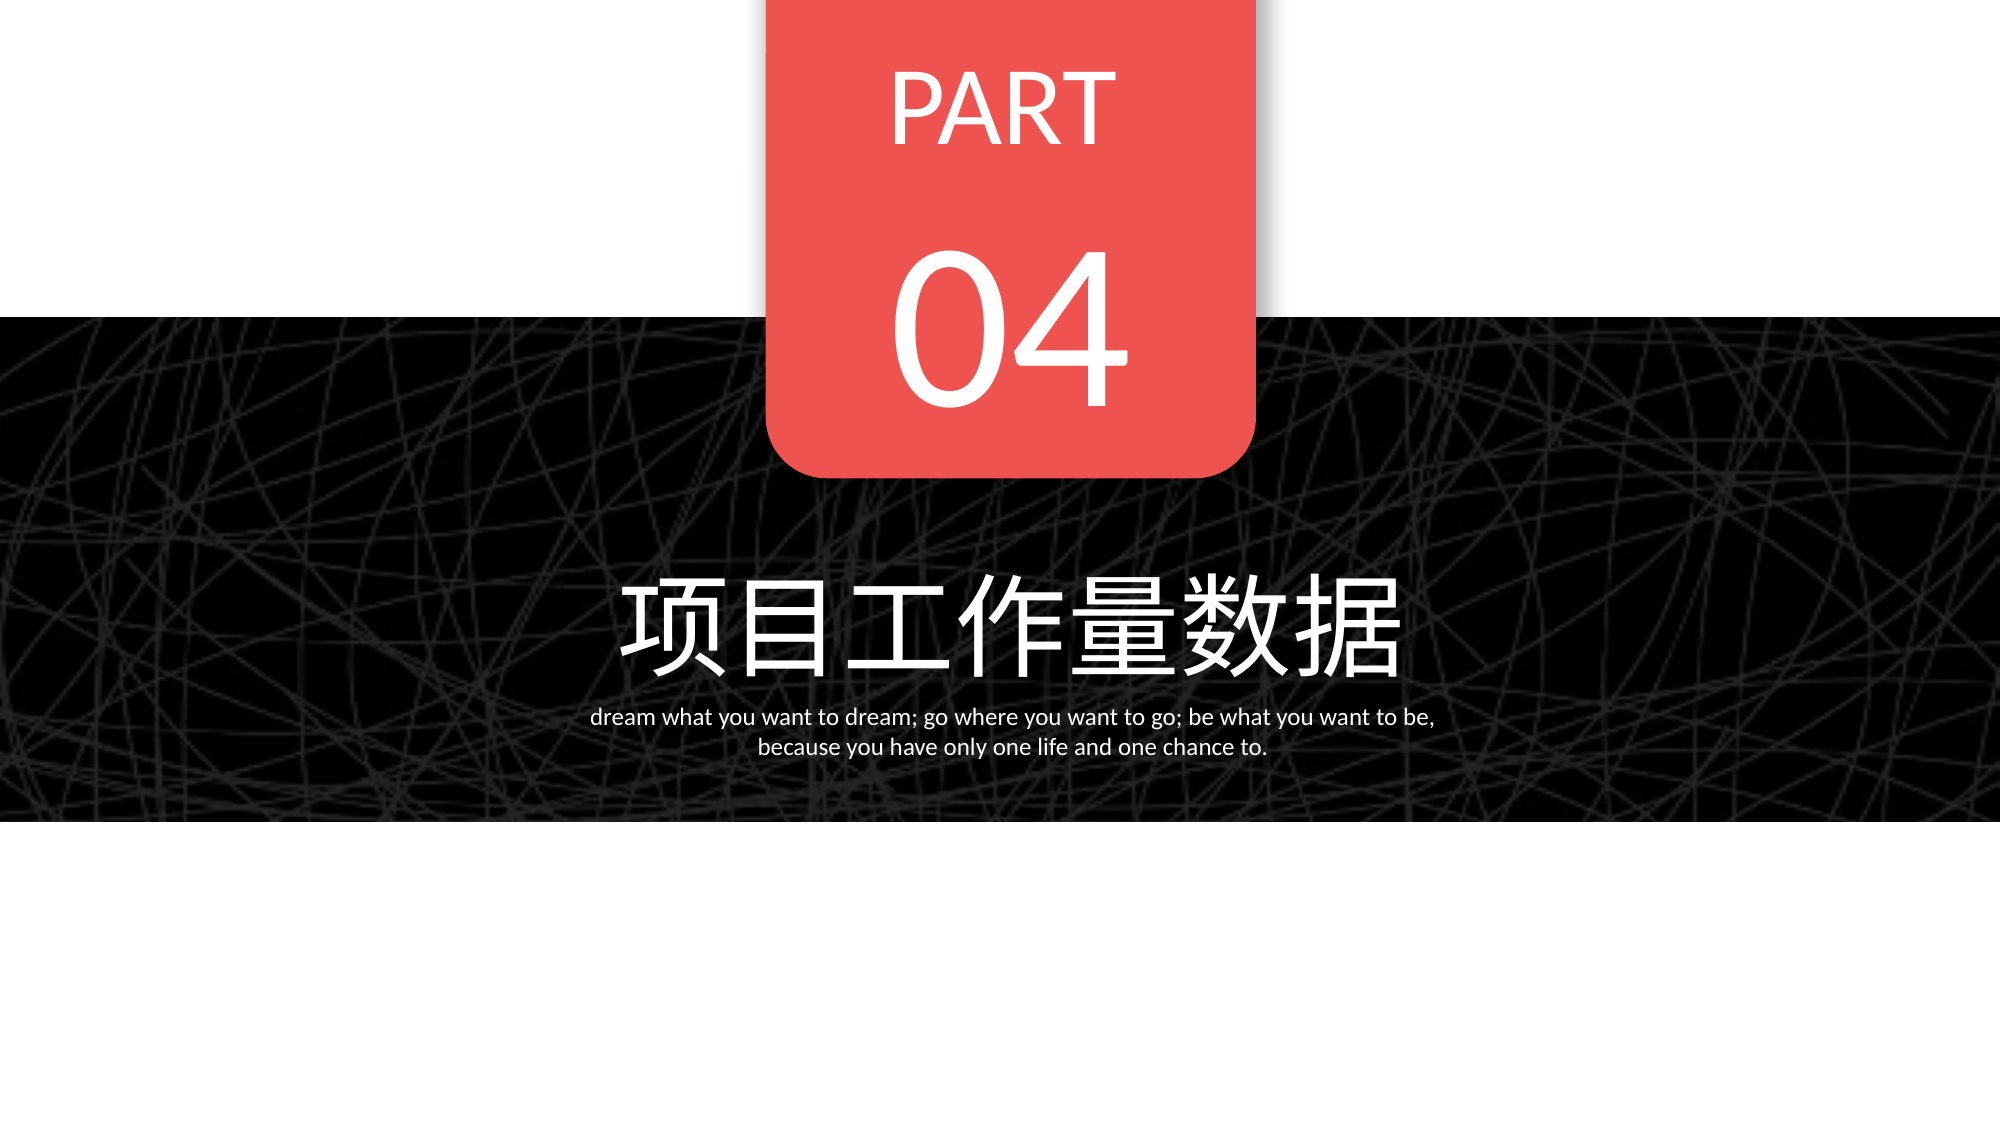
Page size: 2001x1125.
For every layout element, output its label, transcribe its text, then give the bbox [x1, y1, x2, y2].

picture [0, 317, 2000, 822]
text_box PART 04 [764, 0, 1258, 317]
